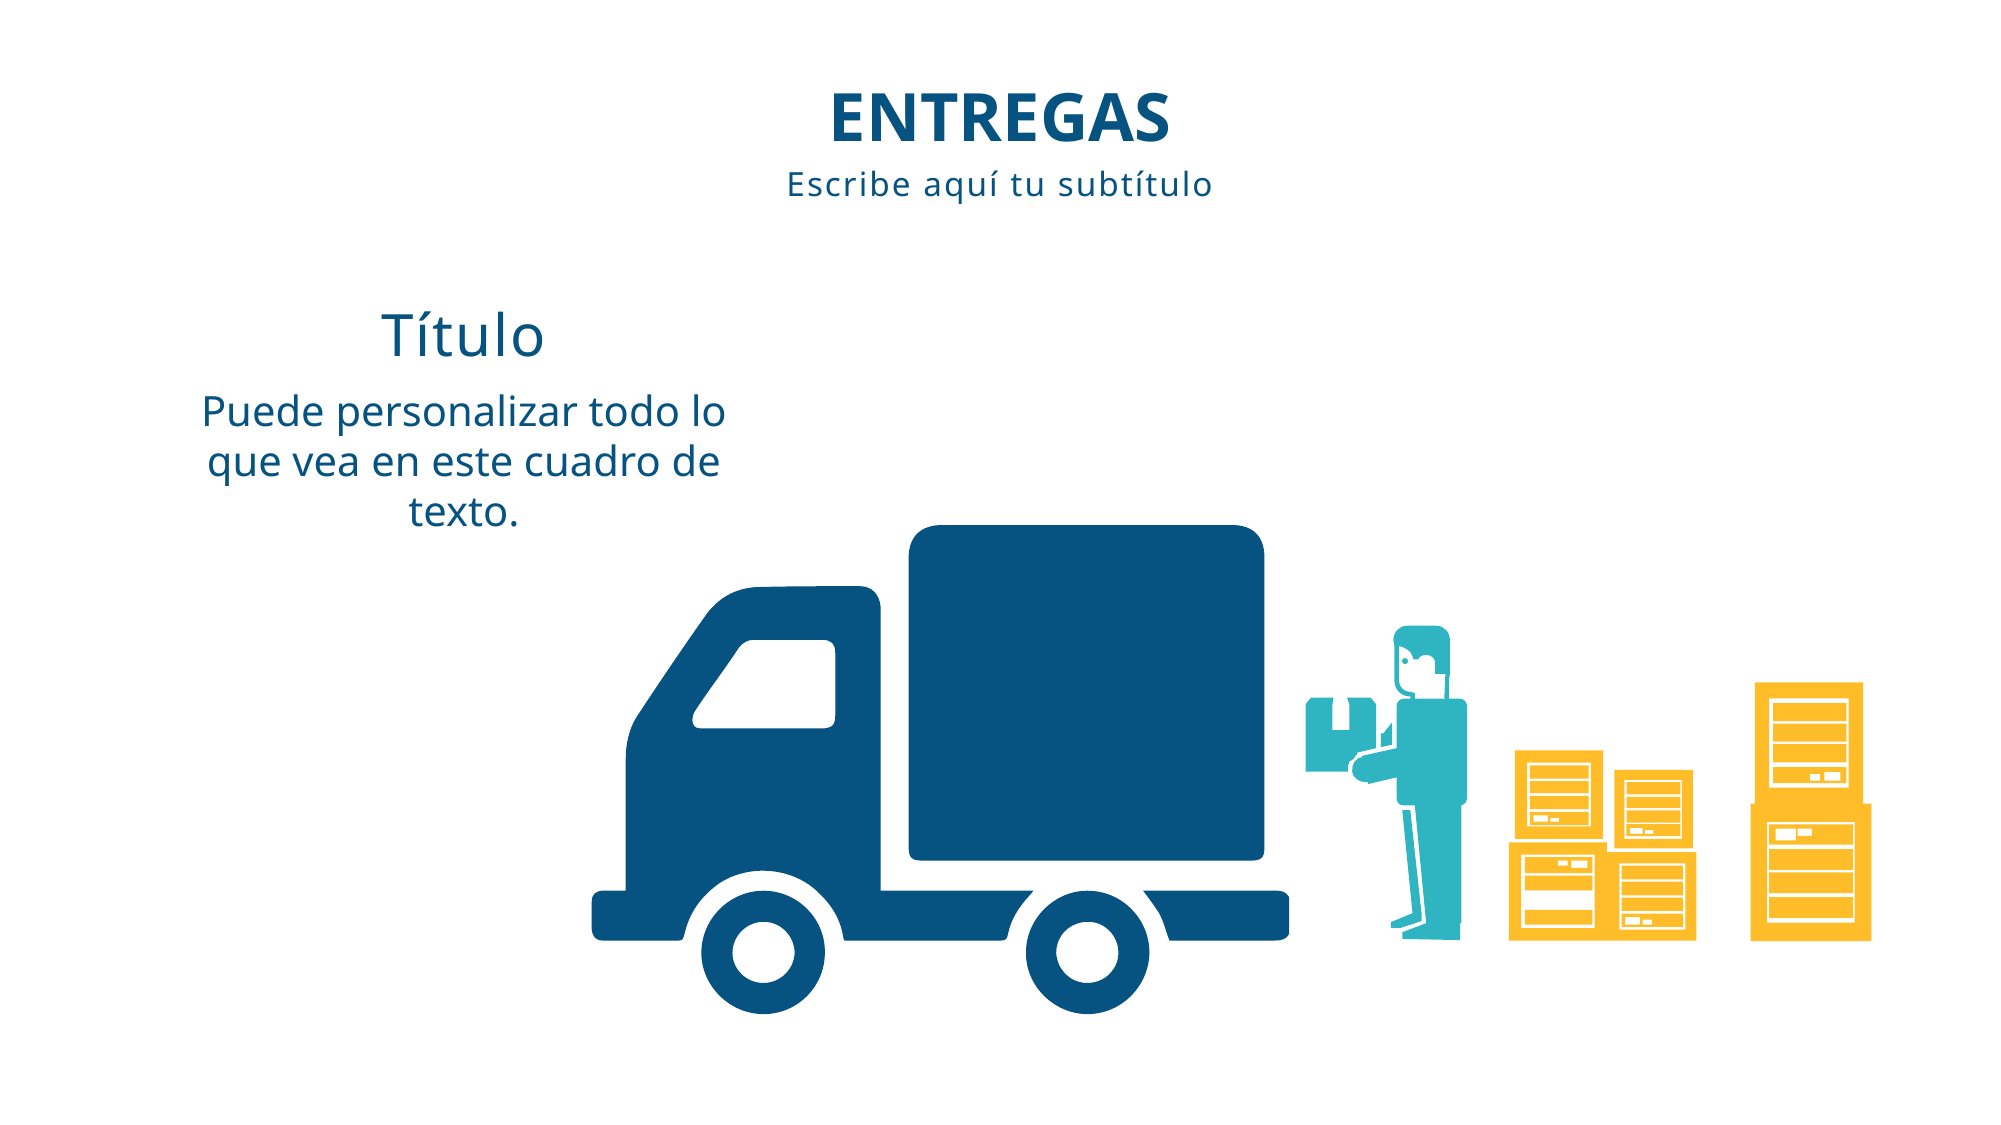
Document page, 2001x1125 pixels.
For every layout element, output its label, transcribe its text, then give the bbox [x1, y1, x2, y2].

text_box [1508, 750, 1697, 941]
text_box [1750, 682, 1872, 942]
text_box ENTREGAS [464, 75, 1536, 184]
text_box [1305, 625, 1467, 941]
text_box Puede personalizar todo lo que vea en este cuadro de texto. [172, 376, 756, 542]
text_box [591, 524, 1290, 1015]
text_box Título [133, 290, 795, 376]
text_box Escribe aquí tu subtítulo [624, 155, 1376, 210]
